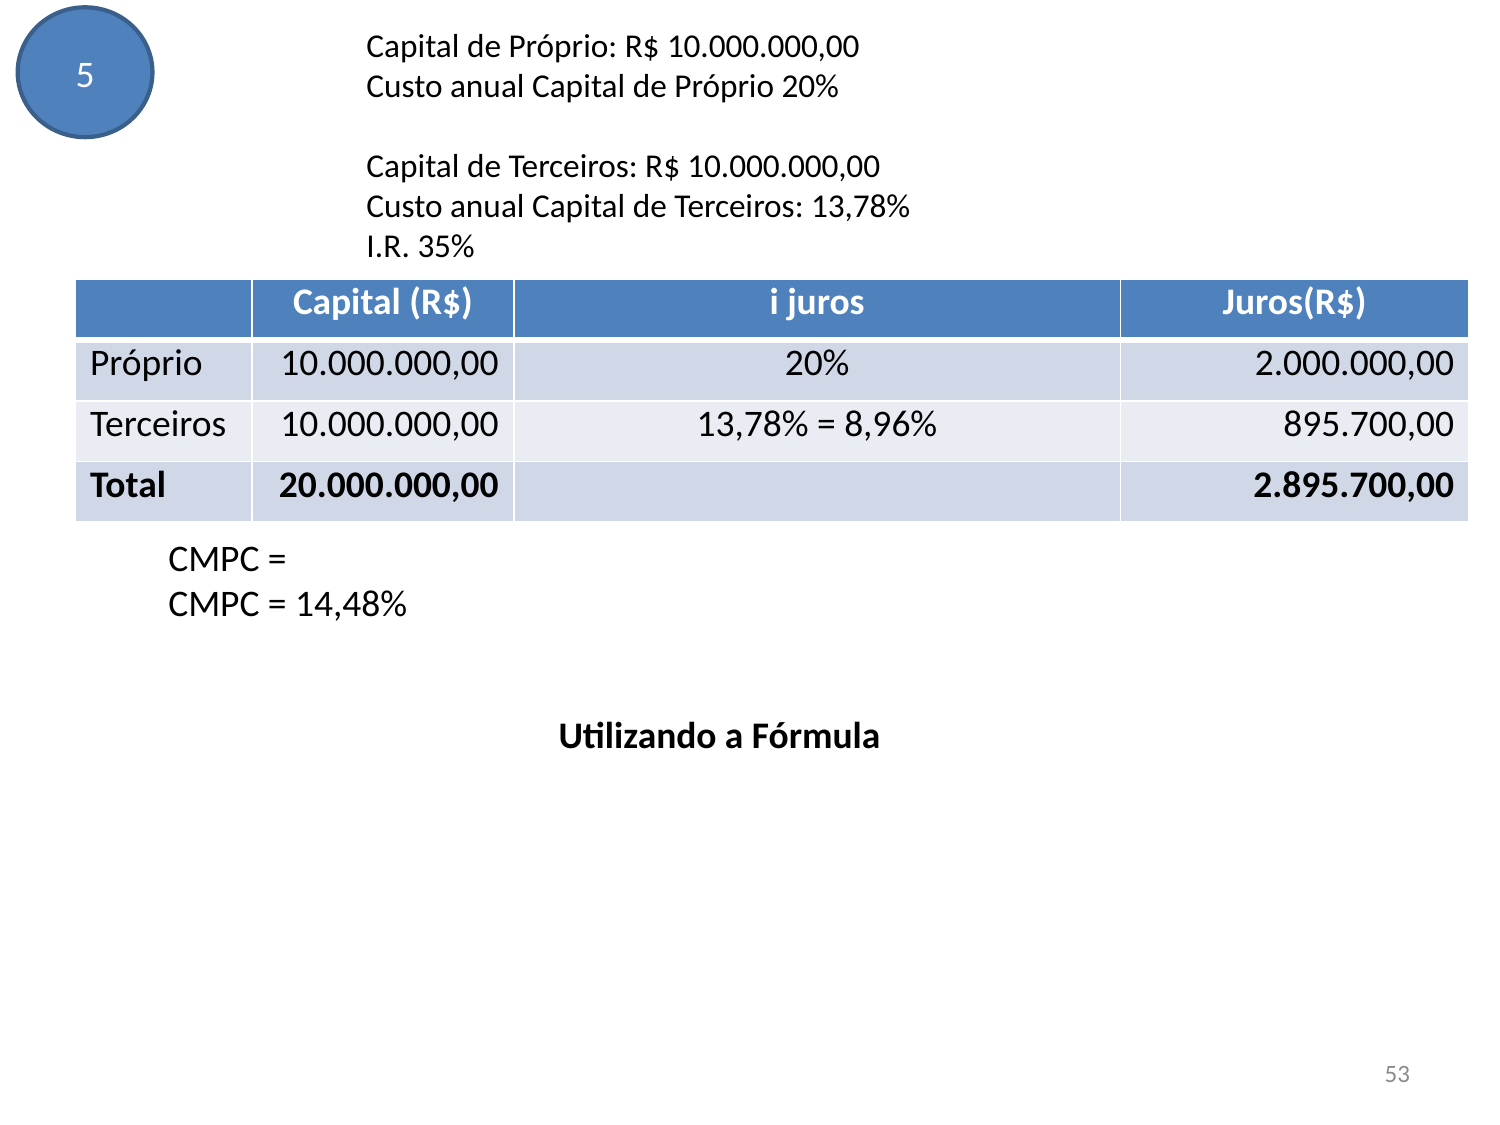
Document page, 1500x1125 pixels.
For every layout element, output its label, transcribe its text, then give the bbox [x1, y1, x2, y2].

text_box Capital de Próprio: R$ 10.000.000,00 Custo anual Capital de Próprio 20% Capital de Terceiros: R$ 10.000.000,00 Custo anual Capital de Terceiros: 13,78% I.R. 35% [351, 16, 926, 278]
text_box 5 [15, 5, 155, 140]
slide_number 53 [1074, 1042, 1425, 1103]
